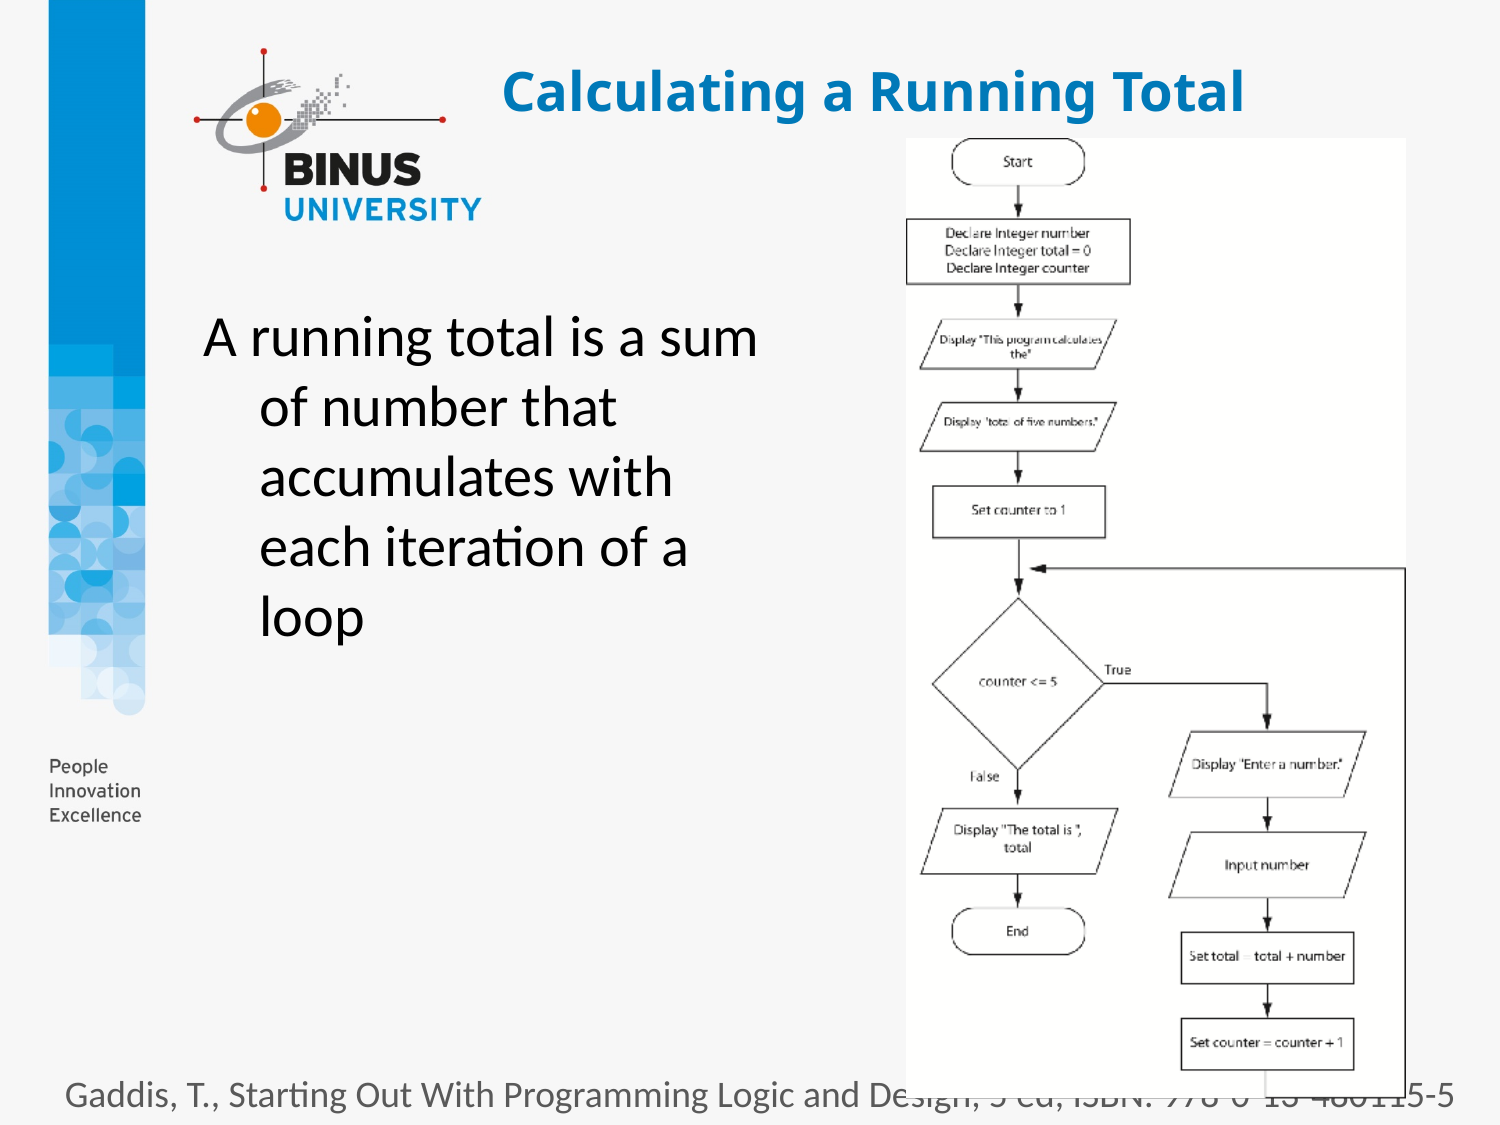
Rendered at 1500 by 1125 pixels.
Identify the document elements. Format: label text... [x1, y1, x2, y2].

picture [0, 0, 1500, 1101]
text_box A running total is a sum of number that accumulates with each iteration of a loop [188, 290, 768, 1066]
title Calculating a Running Total [486, 24, 1312, 155]
text_box Gaddis, T., Starting Out With Programming Logic and Design, 5 ed, ISBN: 978-0-13-480115-5 [50, 1062, 1500, 1125]
